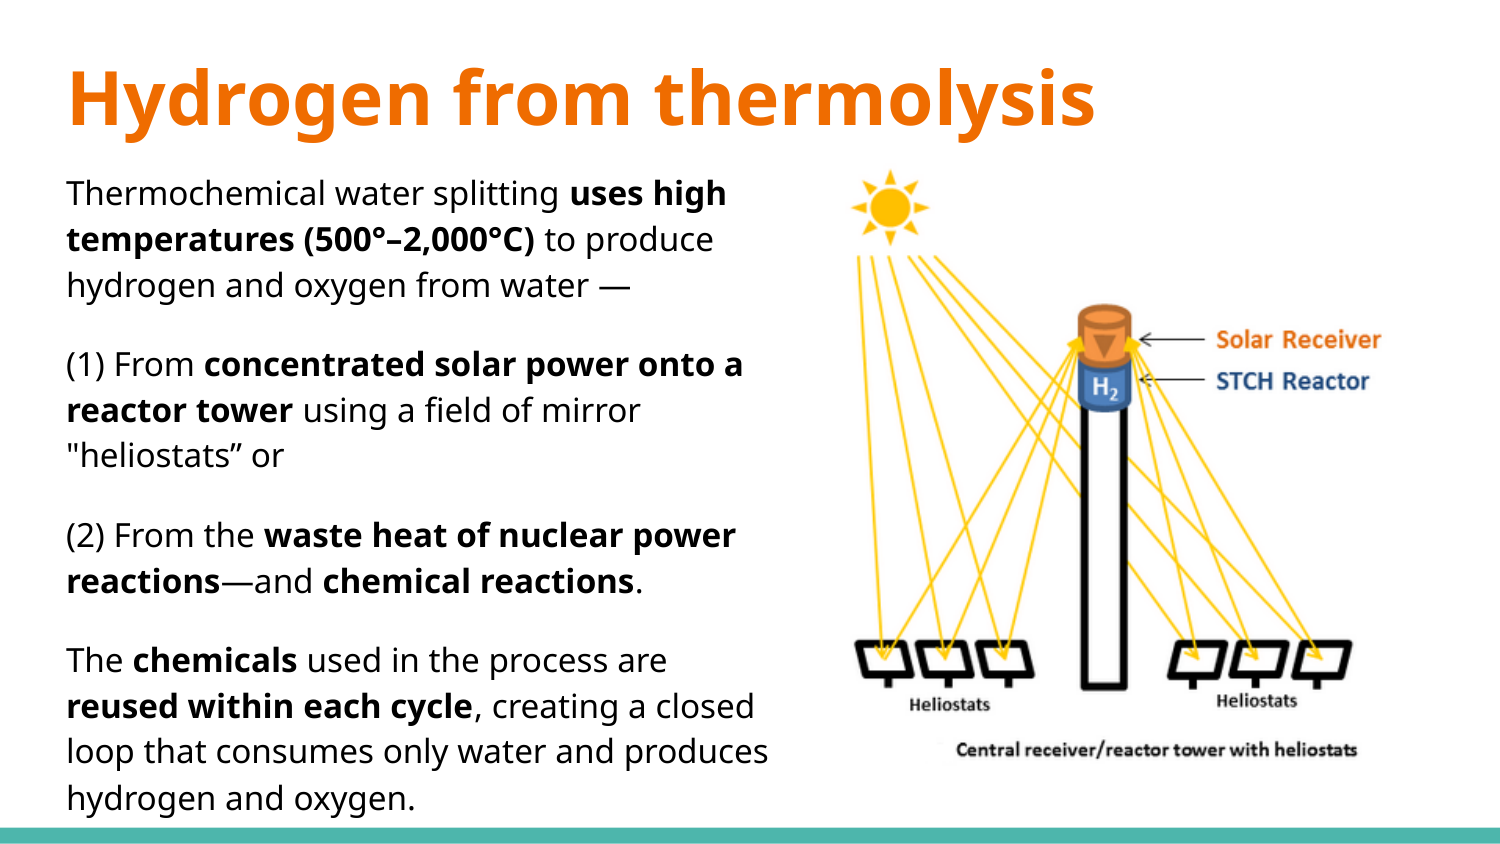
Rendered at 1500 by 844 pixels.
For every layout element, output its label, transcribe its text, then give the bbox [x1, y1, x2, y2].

picture [823, 161, 1410, 783]
title Hydrogen from thermolysis [51, 34, 1449, 151]
list Thermochemical water splitting uses high temperatures (500°–2,000°C) to produce hydrogen and oxygen from water — (1) From concentrated solar power onto a reactor tower using a field of mirror "heliostats” or (2) From the waste heat of nuclear power reactions—and chemical reactions. The chemicals used in the process are reused within each cycle, creating a closed loop that consumes only water and produces hydrogen and oxygen. [51, 151, 799, 824]
